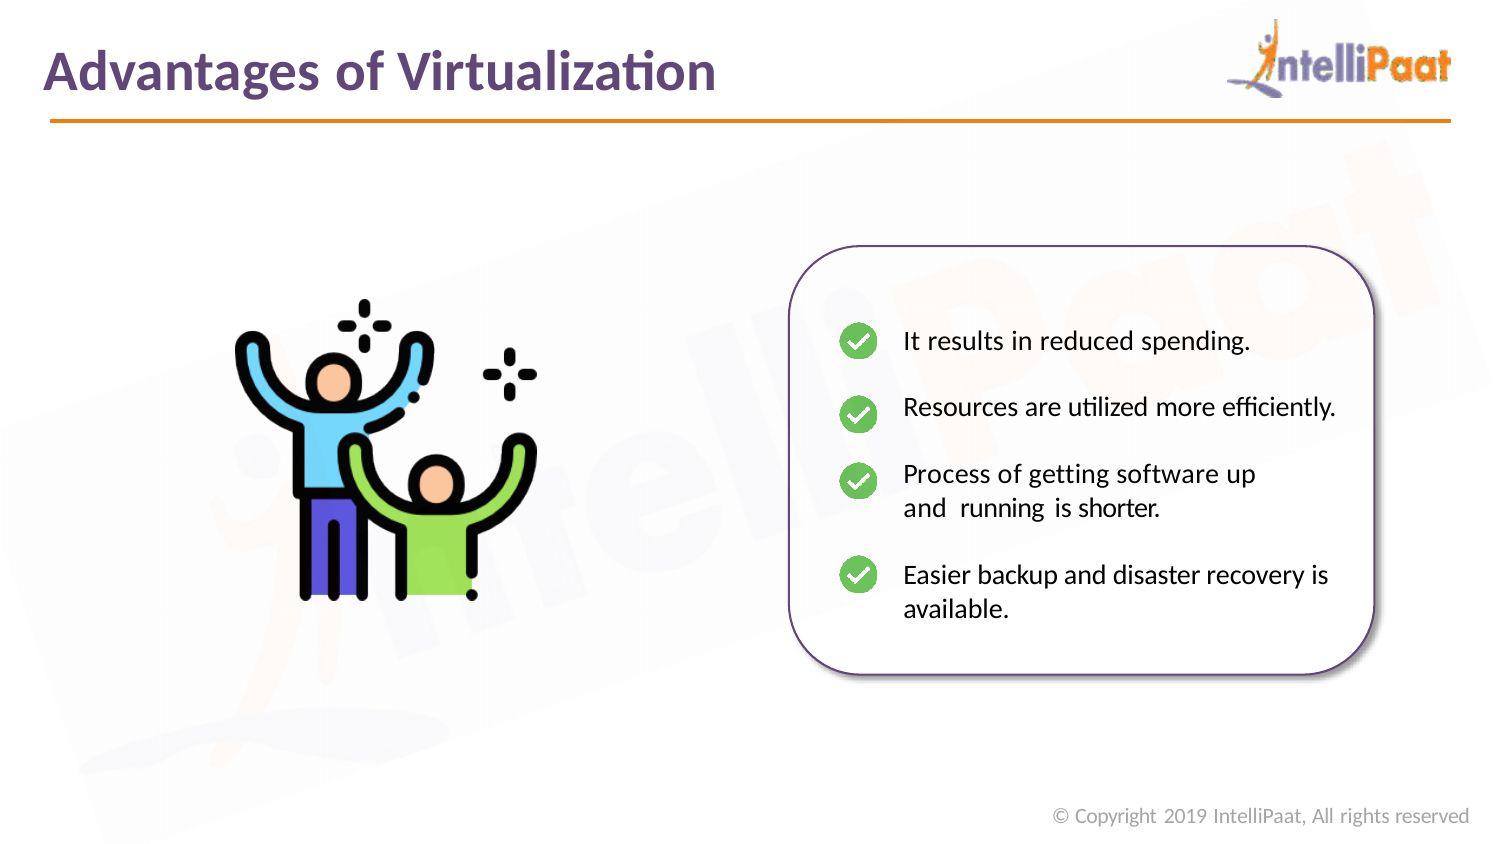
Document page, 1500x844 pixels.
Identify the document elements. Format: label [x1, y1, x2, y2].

text_box [0, 0, 1494, 844]
